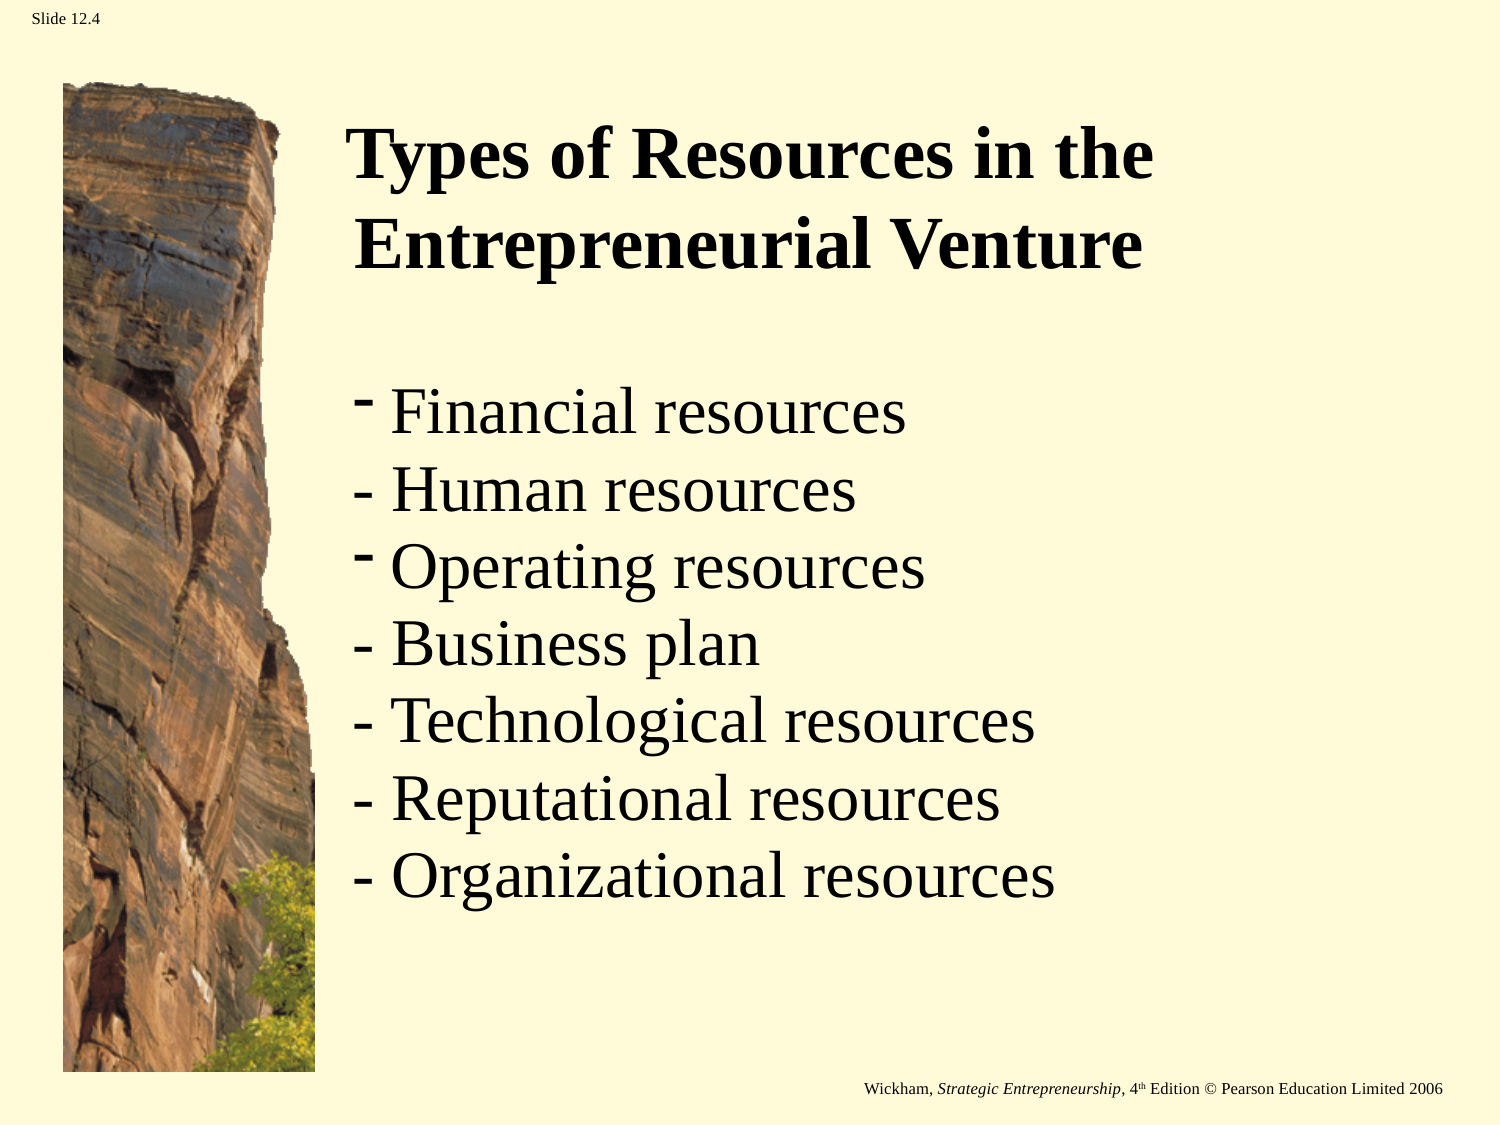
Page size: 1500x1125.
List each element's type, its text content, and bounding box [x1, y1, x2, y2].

picture [63, 82, 315, 1072]
title Types of Resources in the Entrepreneurial Venture [112, 99, 1388, 288]
list Financial resources - Human resources Operating resources - Business plan - Technological resources - Reputational resources - Organizational resources [112, 375, 1388, 1000]
